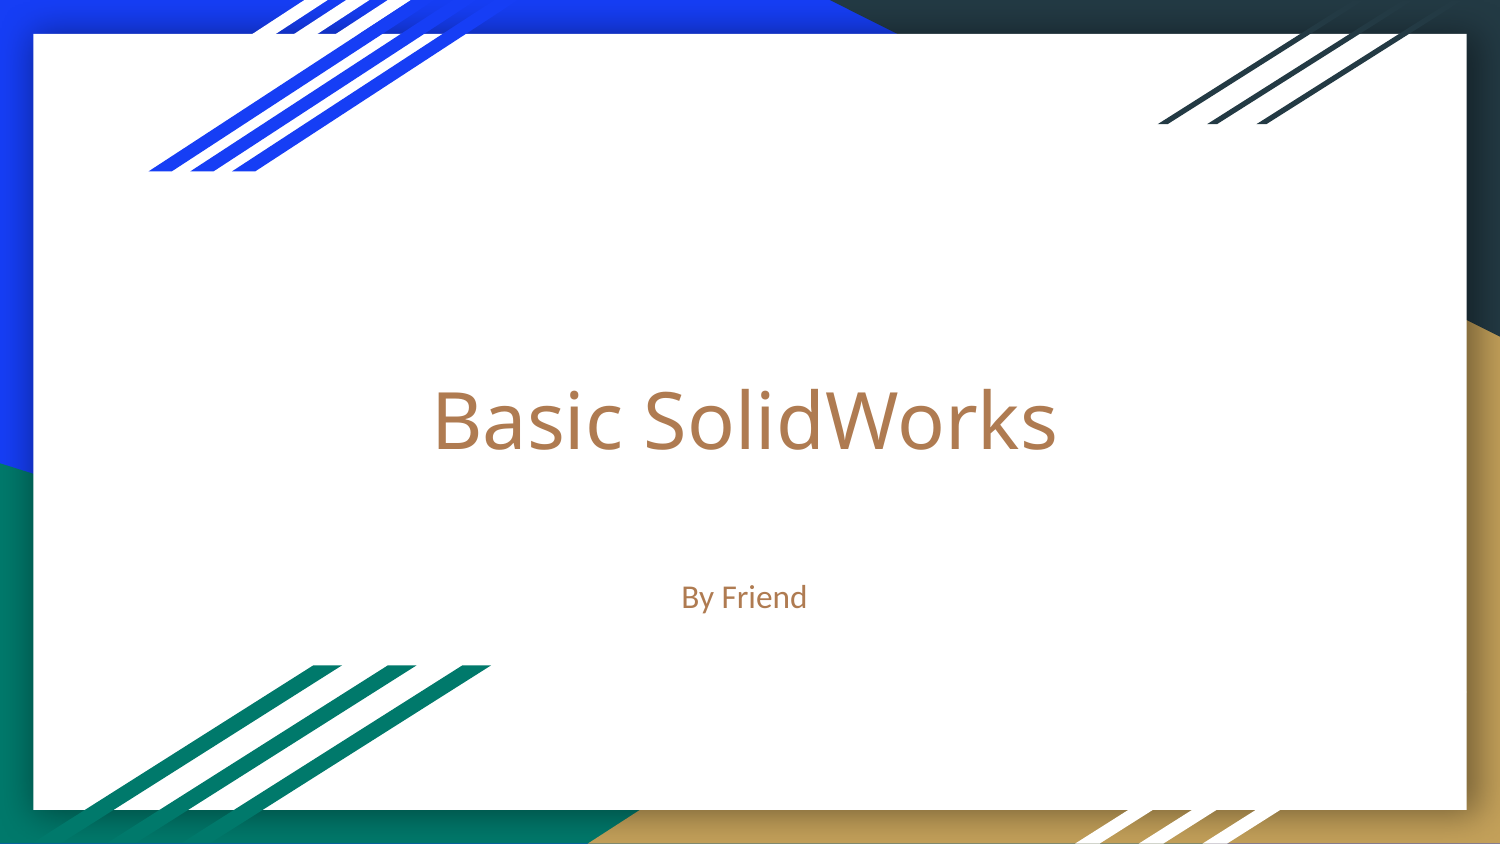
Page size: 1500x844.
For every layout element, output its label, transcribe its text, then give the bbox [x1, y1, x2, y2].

subtitle By Friend [304, 559, 1185, 646]
title Basic SolidWorks [304, 298, 1185, 537]
